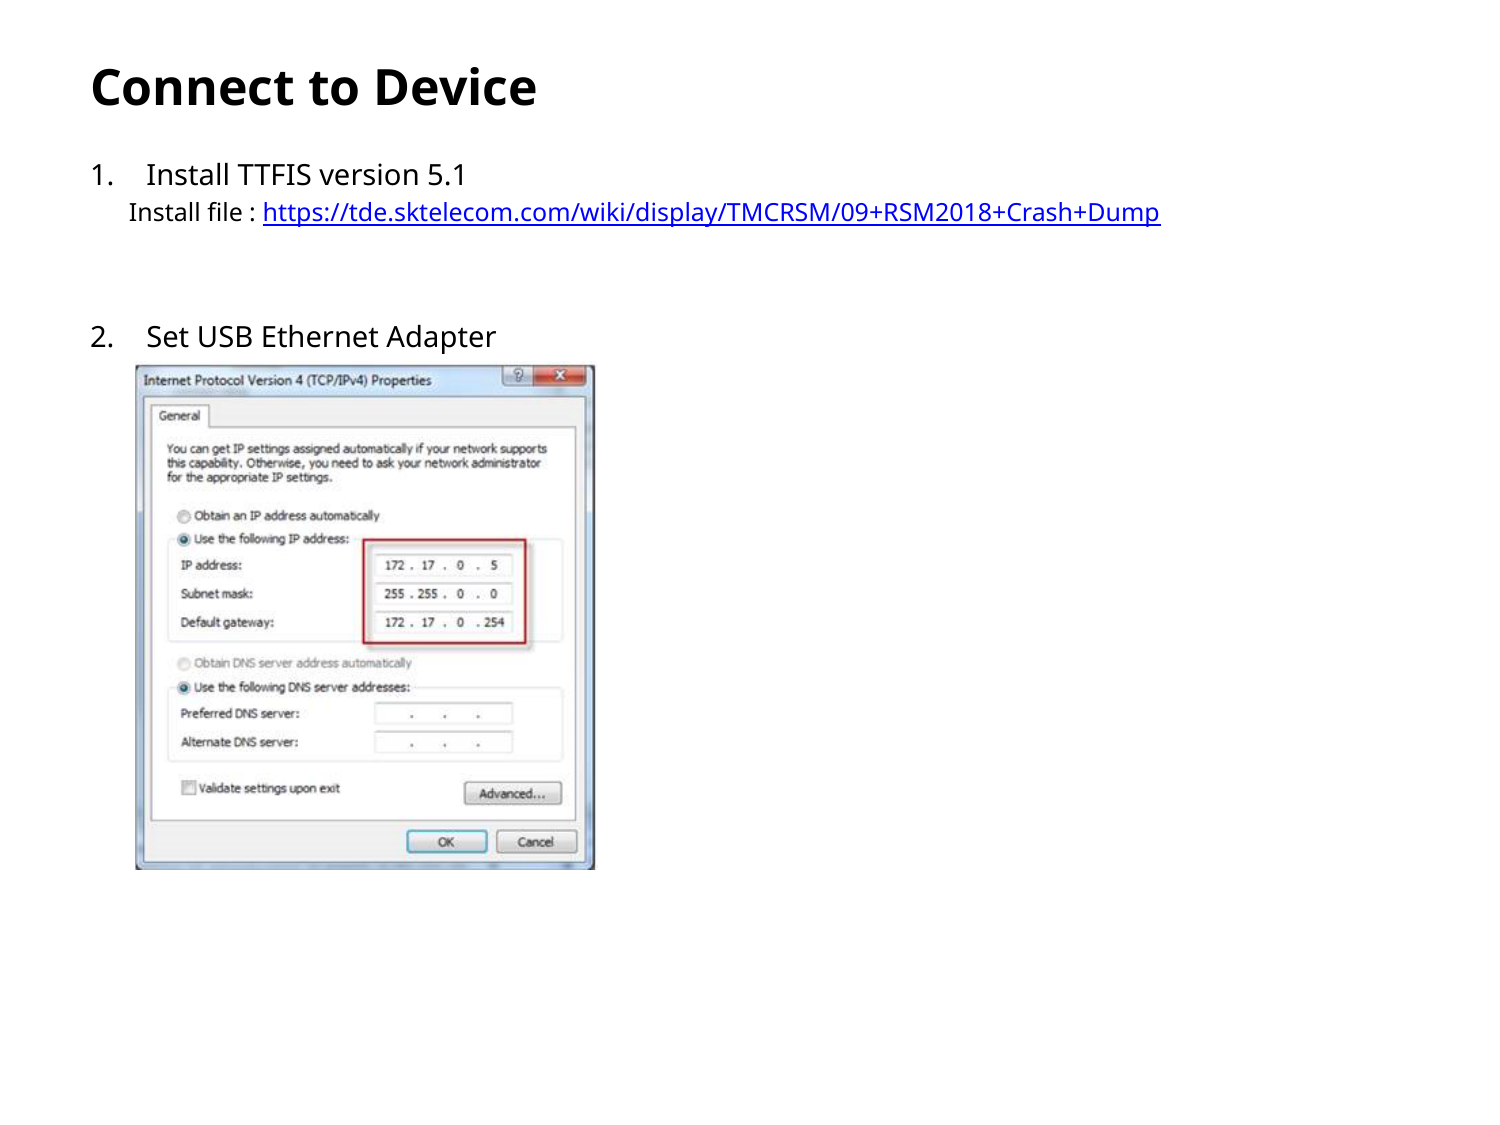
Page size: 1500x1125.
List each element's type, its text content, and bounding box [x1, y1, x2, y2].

list Install TTFIS version 5.1 Install file : https://tde.sktelecom.com/wiki/display/TMCRSM/09+RSM2018+Crash+Dump Set USB Ethernet Adapter [75, 149, 1425, 1083]
title Connect to Device [75, 45, 1425, 126]
picture [135, 361, 598, 870]
